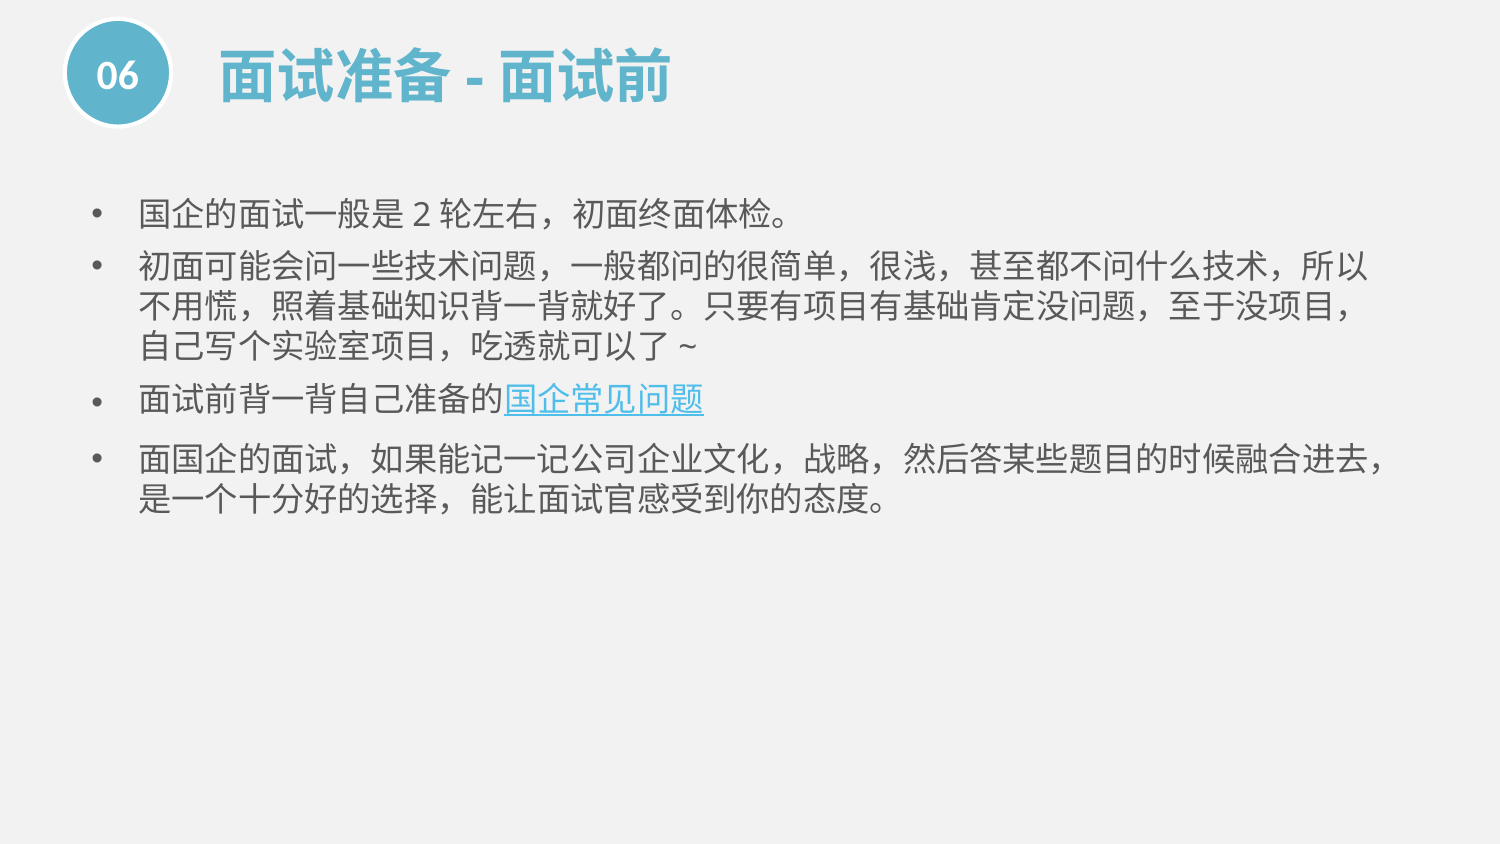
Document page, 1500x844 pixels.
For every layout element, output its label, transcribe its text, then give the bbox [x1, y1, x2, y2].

text_box 面试准备-面试前 [218, 38, 803, 109]
text_box 06 [62, 16, 174, 129]
text_box 国企的面试一般是2轮左右，初面终面体检。 初面可能会问一些技术问题，一般都问的很简单，很浅，甚至都不问什么技术，所以不用慌，照着基础知识背一背就好了。只要有项目有基础肯定没问题，至于没项目，自己写个实验室项目，吃透就可以了~ 面试前背一背自己准备的国企常见问题 面国企的面试，如果能记一记公司企业文化，战略，然后答某些题目的时候融合进去，是一个十分好的选择，能让面试官感受到你的态度。 [76, 185, 1412, 526]
